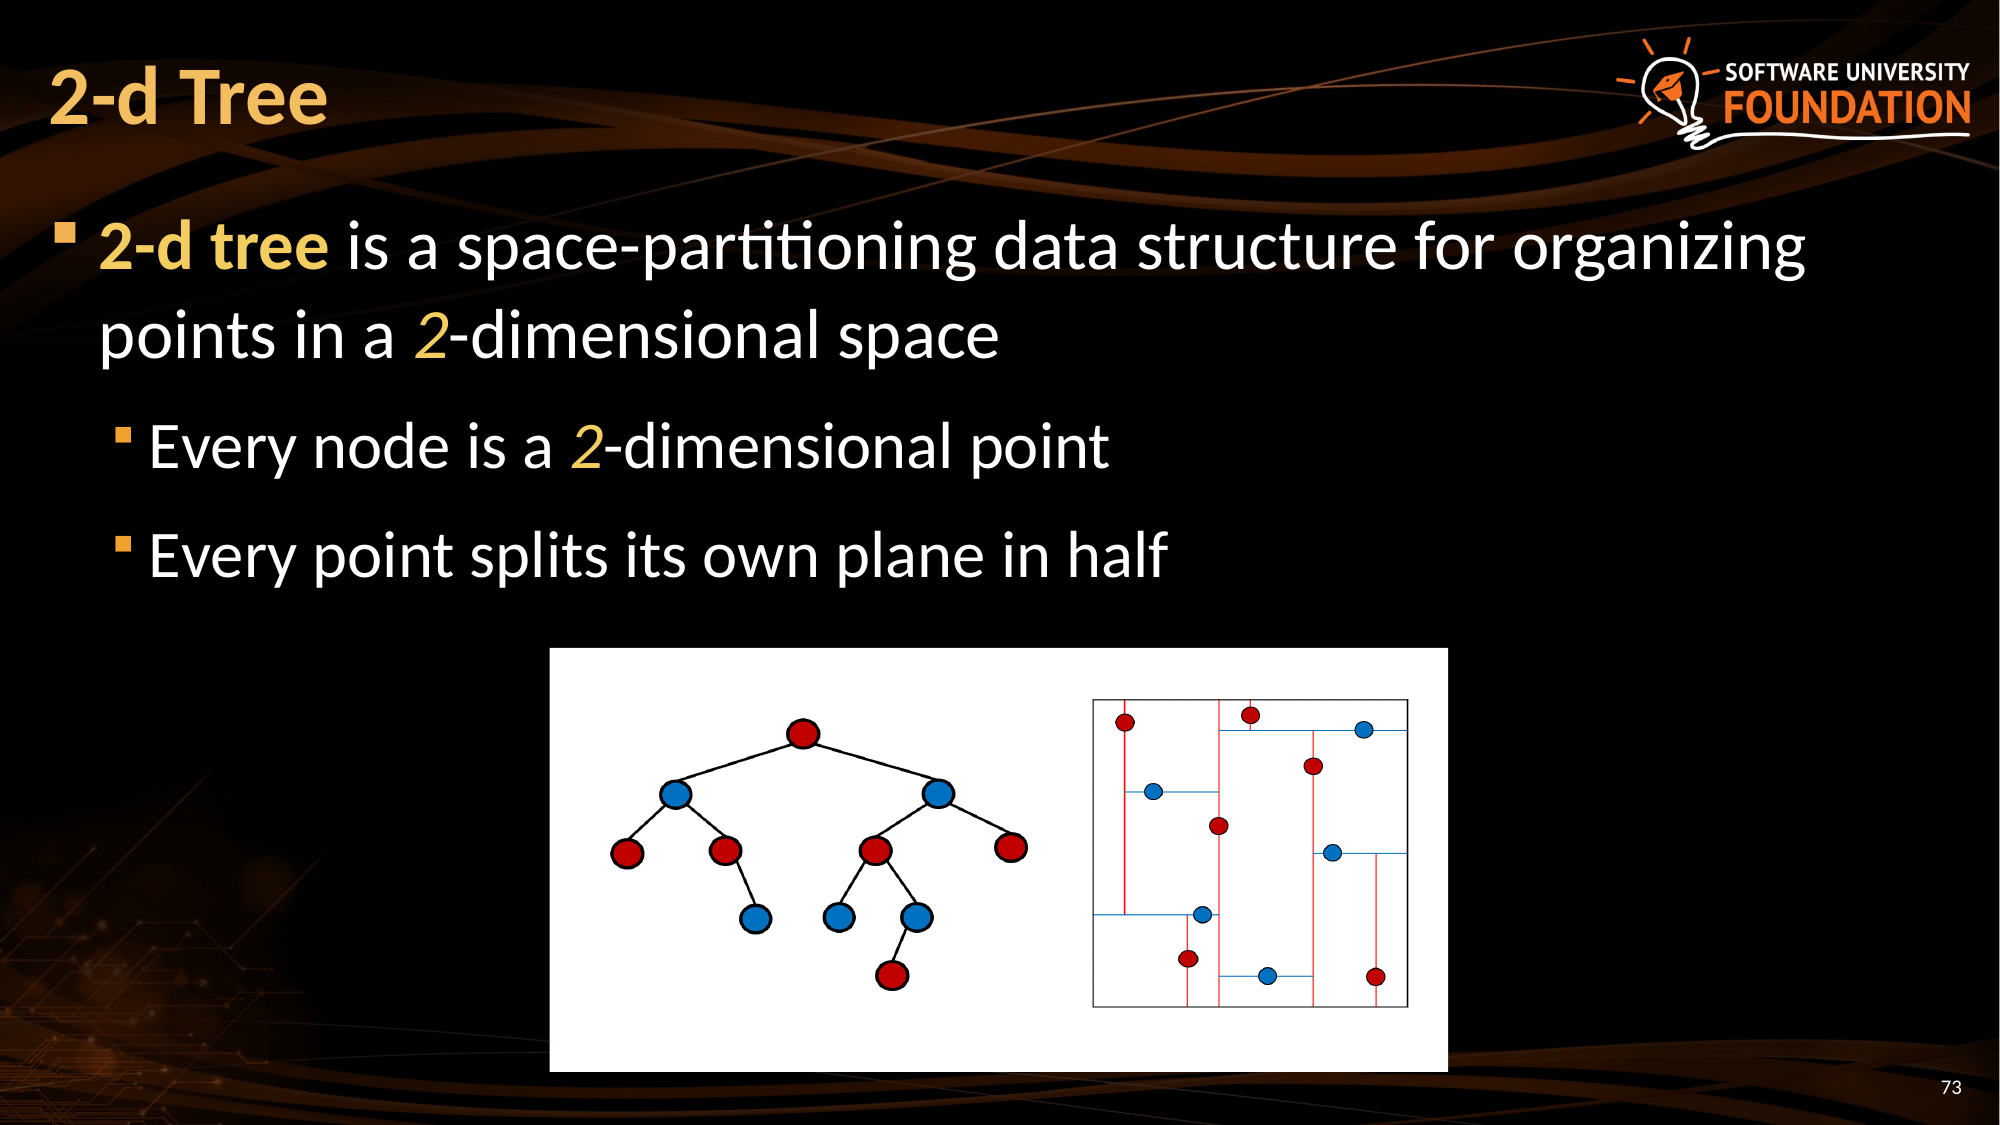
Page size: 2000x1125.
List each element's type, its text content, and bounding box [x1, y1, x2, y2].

title 2-d Tree [30, 6, 1602, 189]
picture [0, 0, 2000, 1125]
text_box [549, 647, 1449, 1072]
list 2-d tree is a space-partitioning data structure for organizing points in a 2-dimensional space Еvery node is a 2-dimensional point Еvery point splits its own plane in half [31, 188, 1968, 1103]
